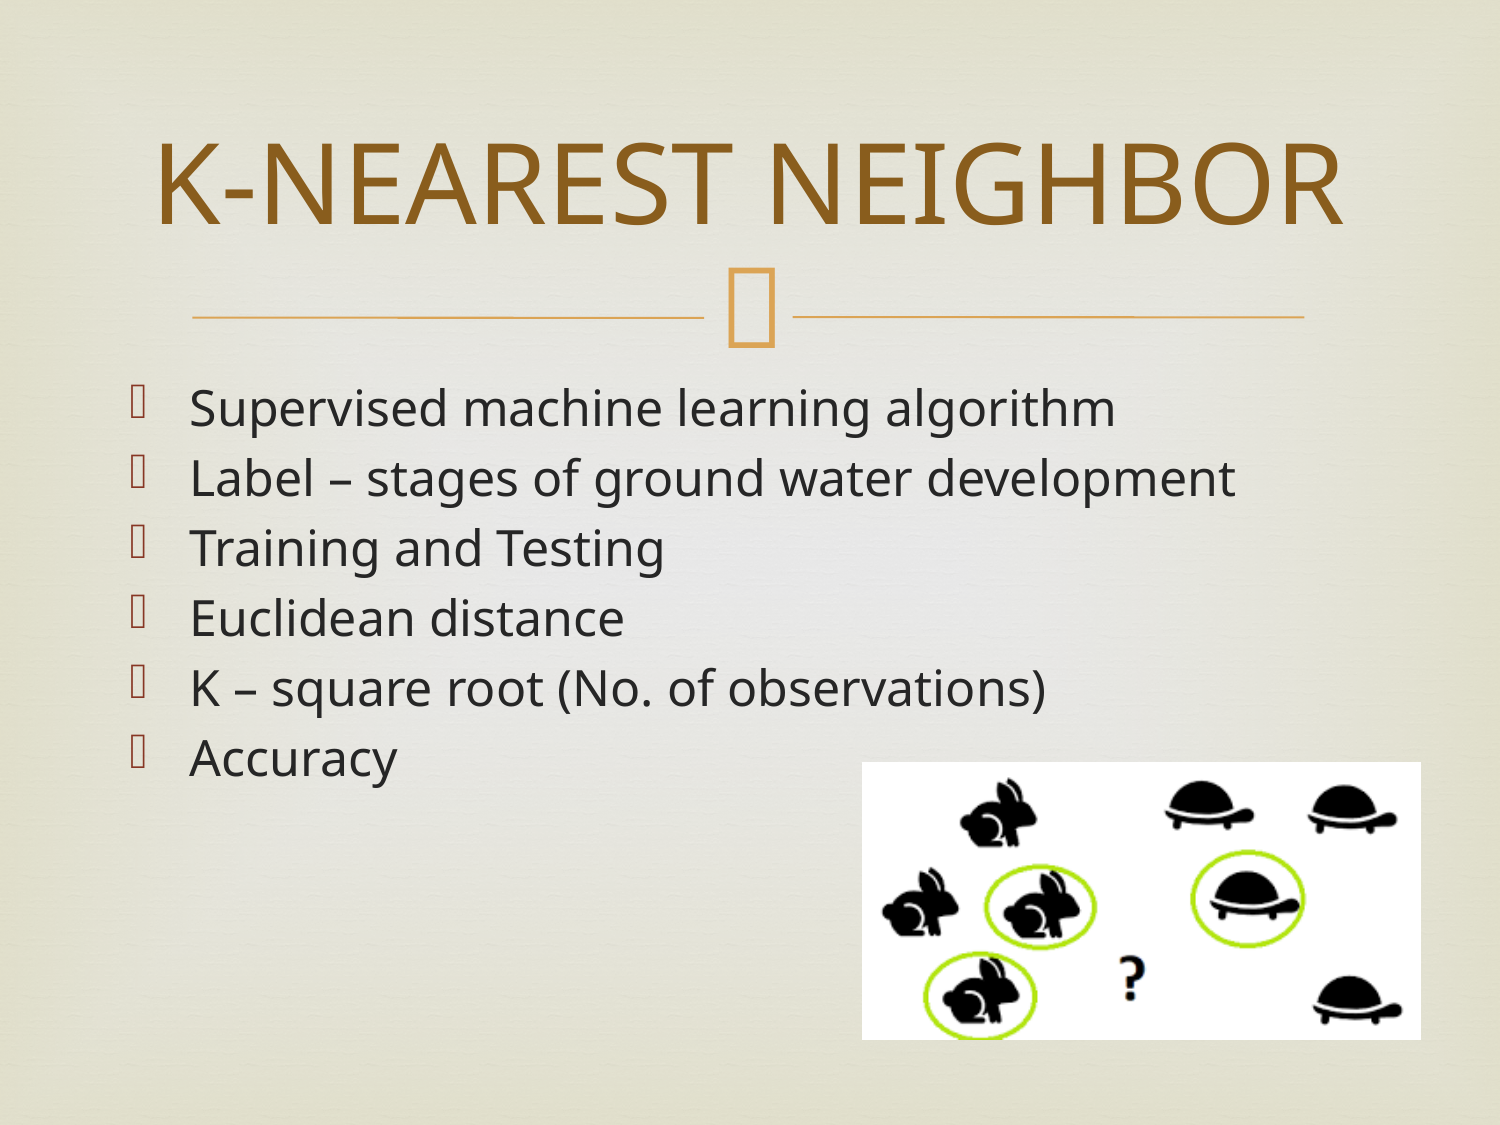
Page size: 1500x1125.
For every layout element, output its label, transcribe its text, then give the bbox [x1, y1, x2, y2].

picture [861, 761, 1421, 1041]
title K-NEAREST NEIGHBOR [112, 93, 1386, 267]
list Supervised machine learning algorithm Label – stages of ground water development Training and Testing Euclidean distance K – square root (No. of observations) Accuracy [114, 368, 1386, 1005]
